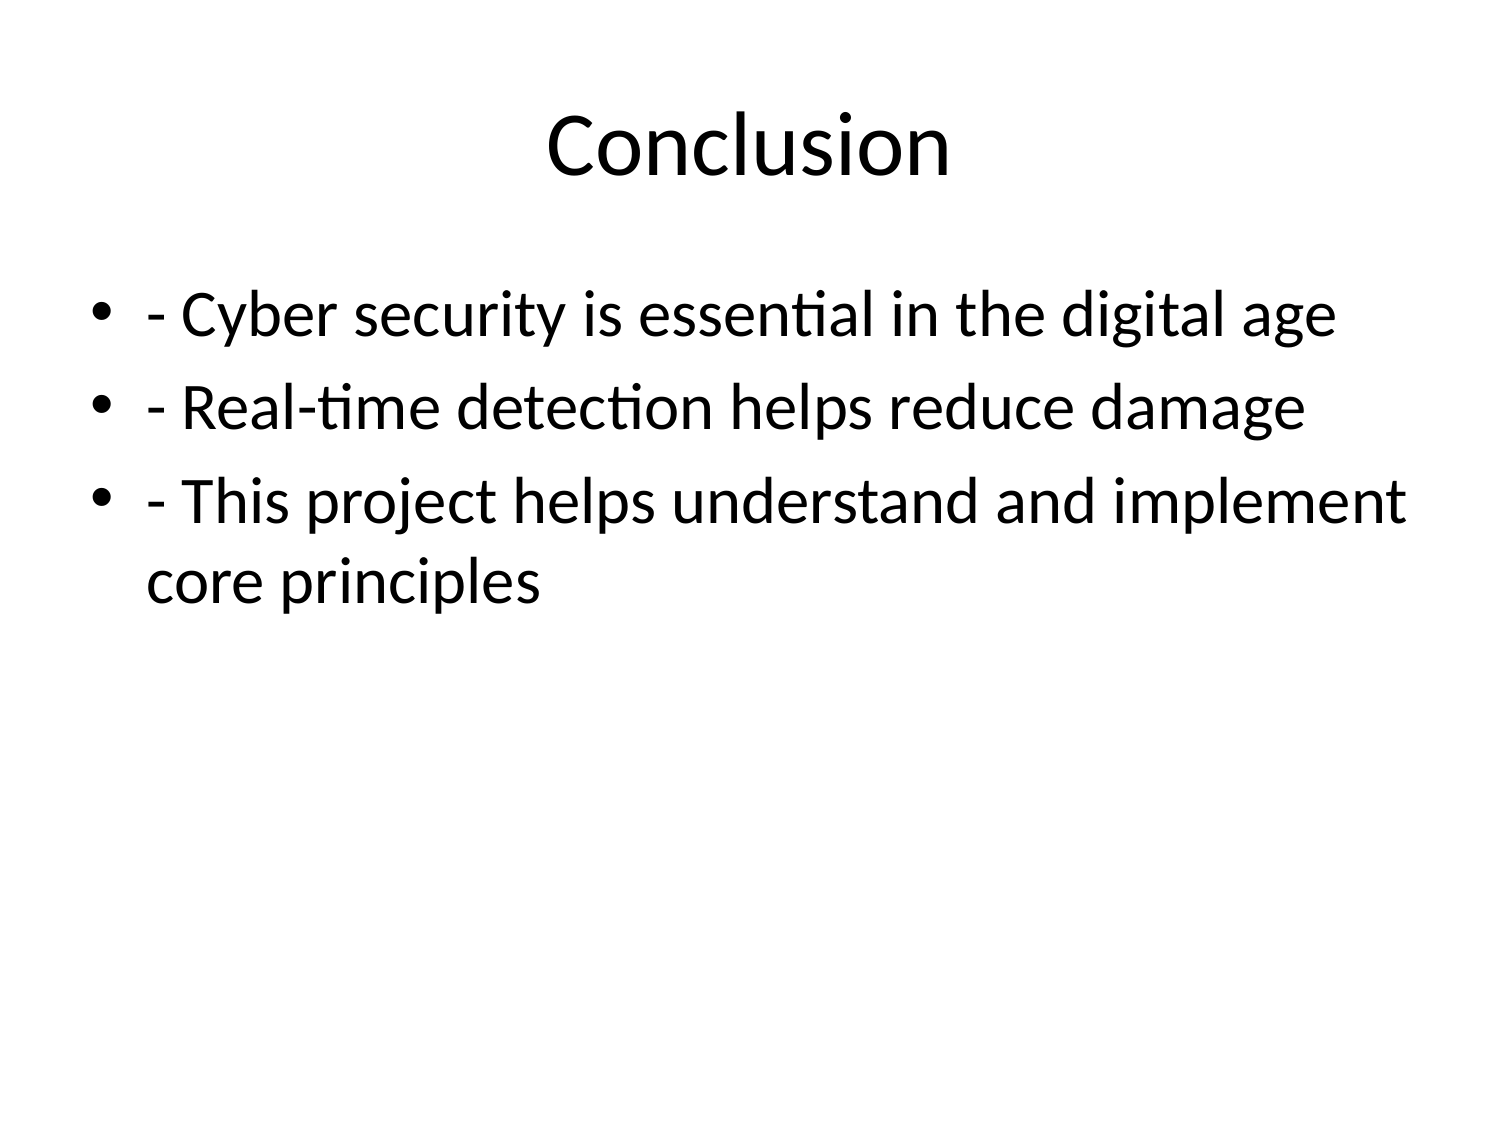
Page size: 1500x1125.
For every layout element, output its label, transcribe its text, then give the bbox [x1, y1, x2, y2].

title Conclusion [75, 45, 1425, 233]
list - Cyber security is essential in the digital age - Real-time detection helps reduce damage - This project helps understand and implement core principles [75, 262, 1425, 1005]
